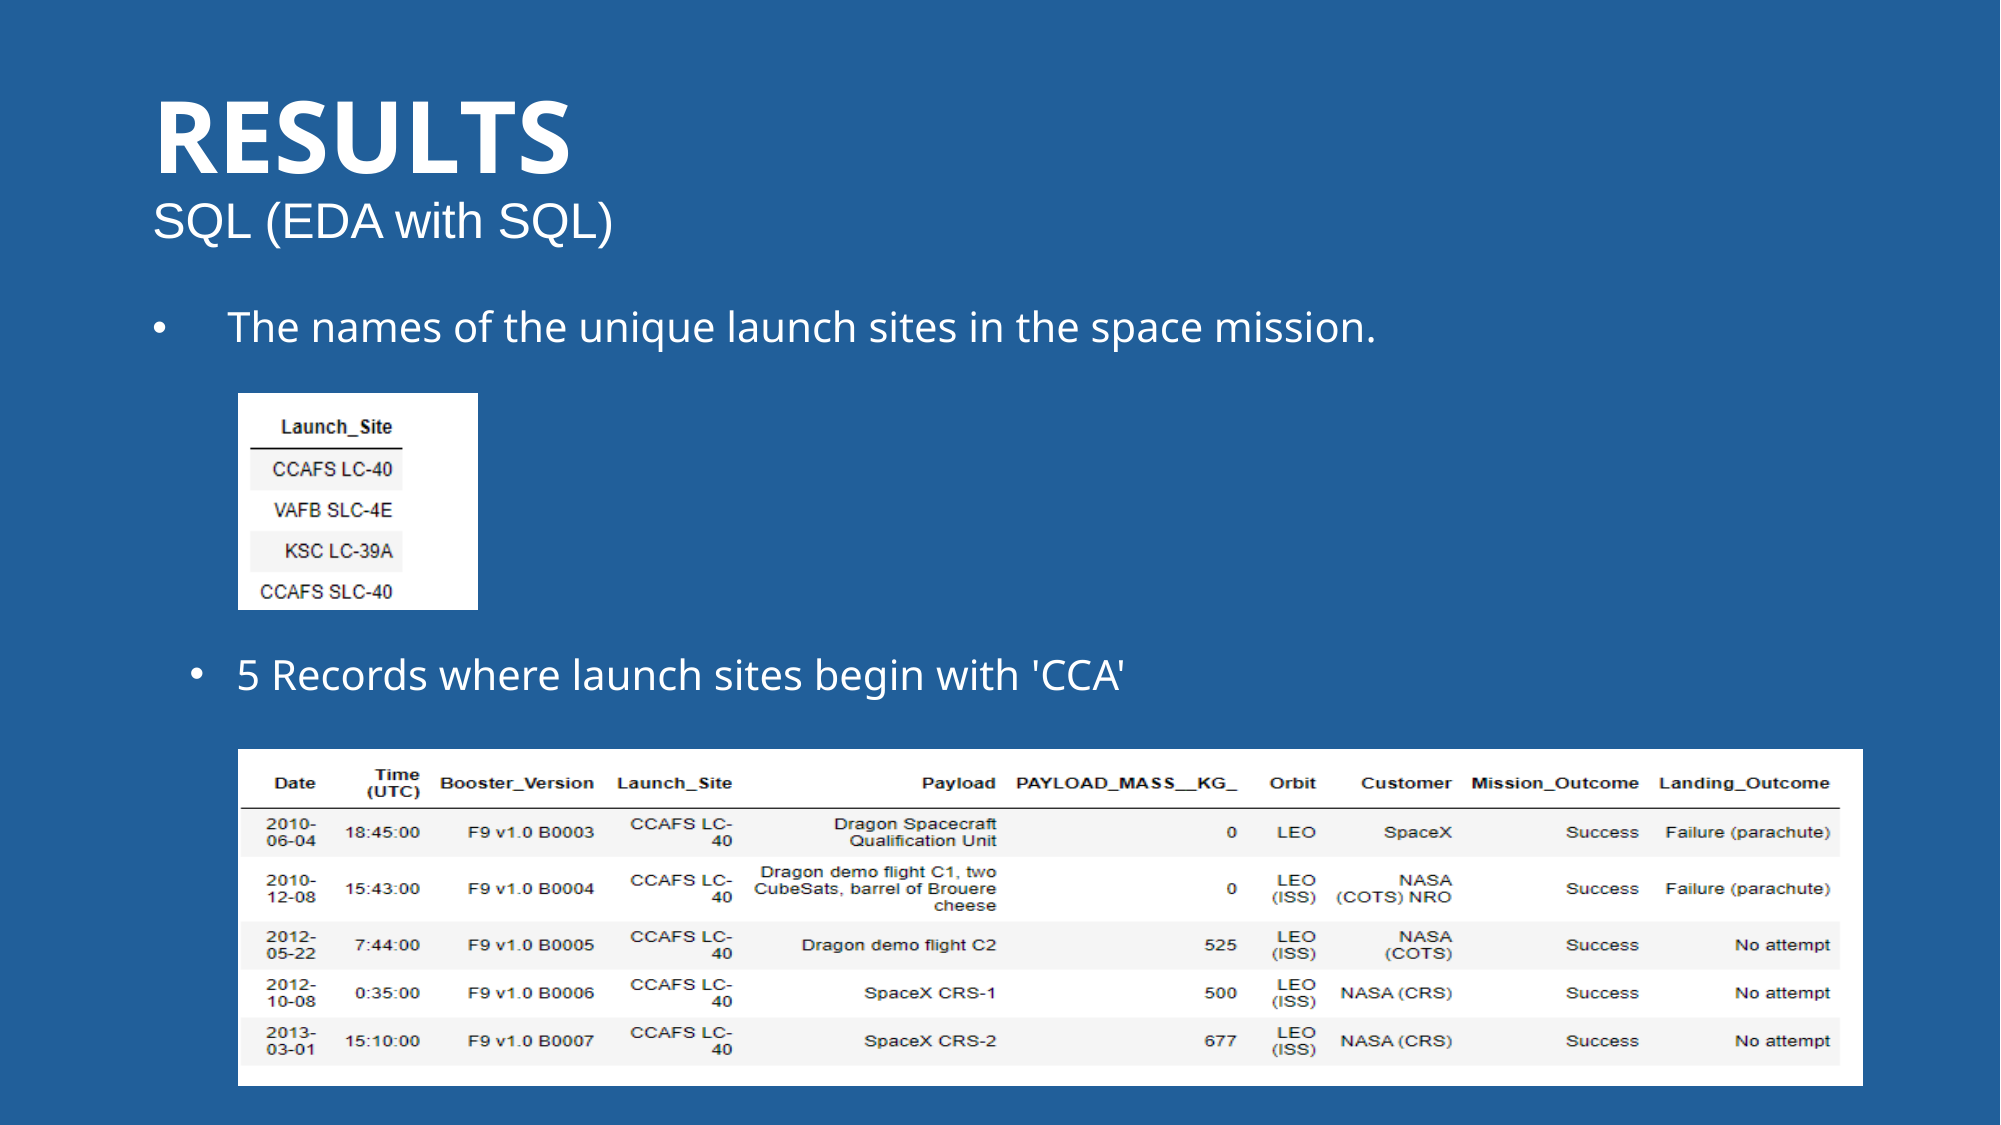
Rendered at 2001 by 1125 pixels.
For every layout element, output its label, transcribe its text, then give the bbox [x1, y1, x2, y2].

title RESULTS SQL (EDA with SQL) [137, 59, 1863, 278]
list The names of the unique launch sites in the space mission. [137, 299, 1863, 376]
text_box 5 Records where launch sites begin with 'CCA' [174, 641, 1712, 707]
picture [238, 748, 1863, 1086]
picture [238, 393, 479, 611]
